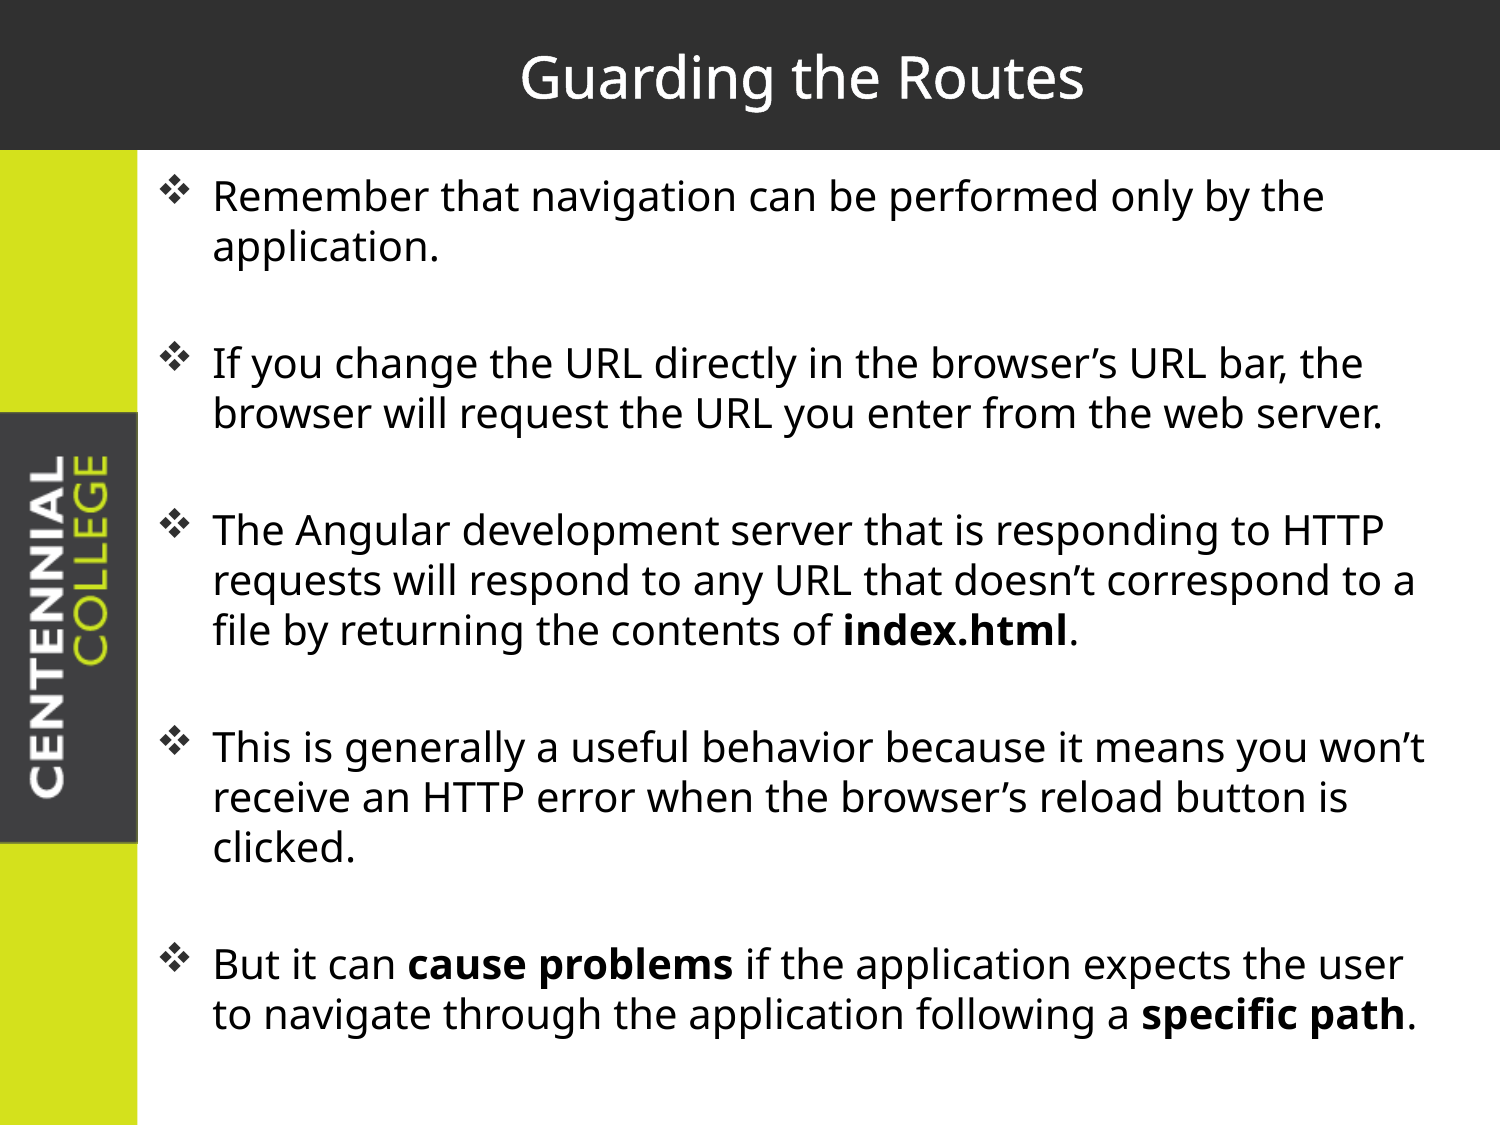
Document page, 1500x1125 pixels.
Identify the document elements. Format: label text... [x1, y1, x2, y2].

picture [0, 412, 138, 844]
title Guarding the Routes [137, 0, 1467, 150]
list Remember that navigation can be performed only by the application. If you change the URL directly in the browser’s URL bar, the browser will request the URL you enter from the web server. The Angular development server that is responding to HTTP requests will respond to any URL that doesn’t correspond to a file by returning the contents of index.html. This is generally a useful behavior because it means you won’t receive an HTTP error when the browser’s reload button is clicked. But it can cause problems if the application expects the user to navigate through the application following a specific path. [141, 162, 1467, 1088]
